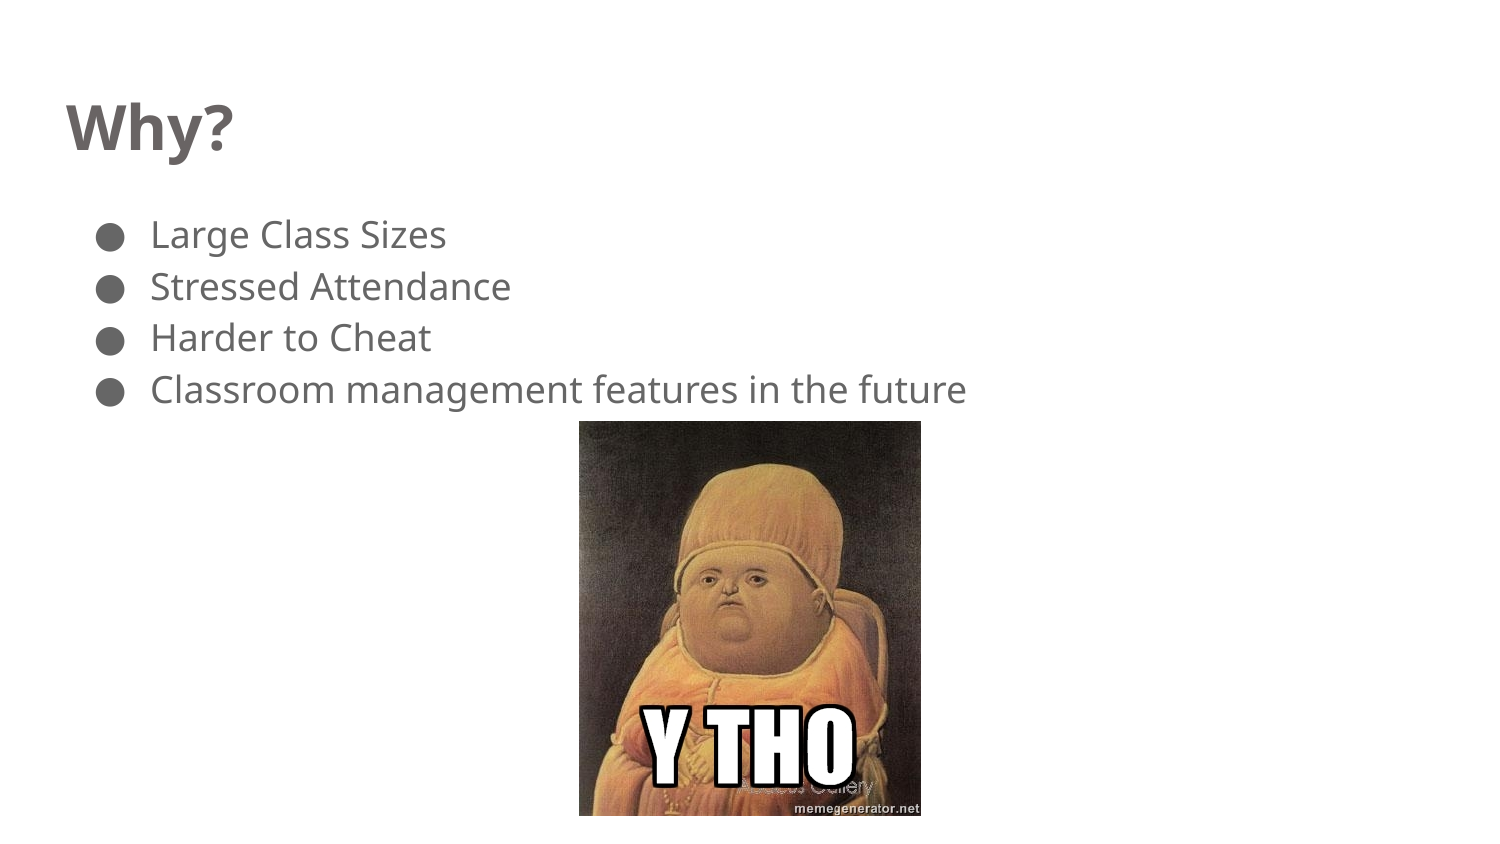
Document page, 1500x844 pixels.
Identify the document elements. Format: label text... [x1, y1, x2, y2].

title Why? [51, 72, 1449, 176]
list Large Class Sizes Stressed Attendance Harder to Cheat Classroom management features in the future [60, 189, 1458, 750]
picture [579, 421, 921, 816]
